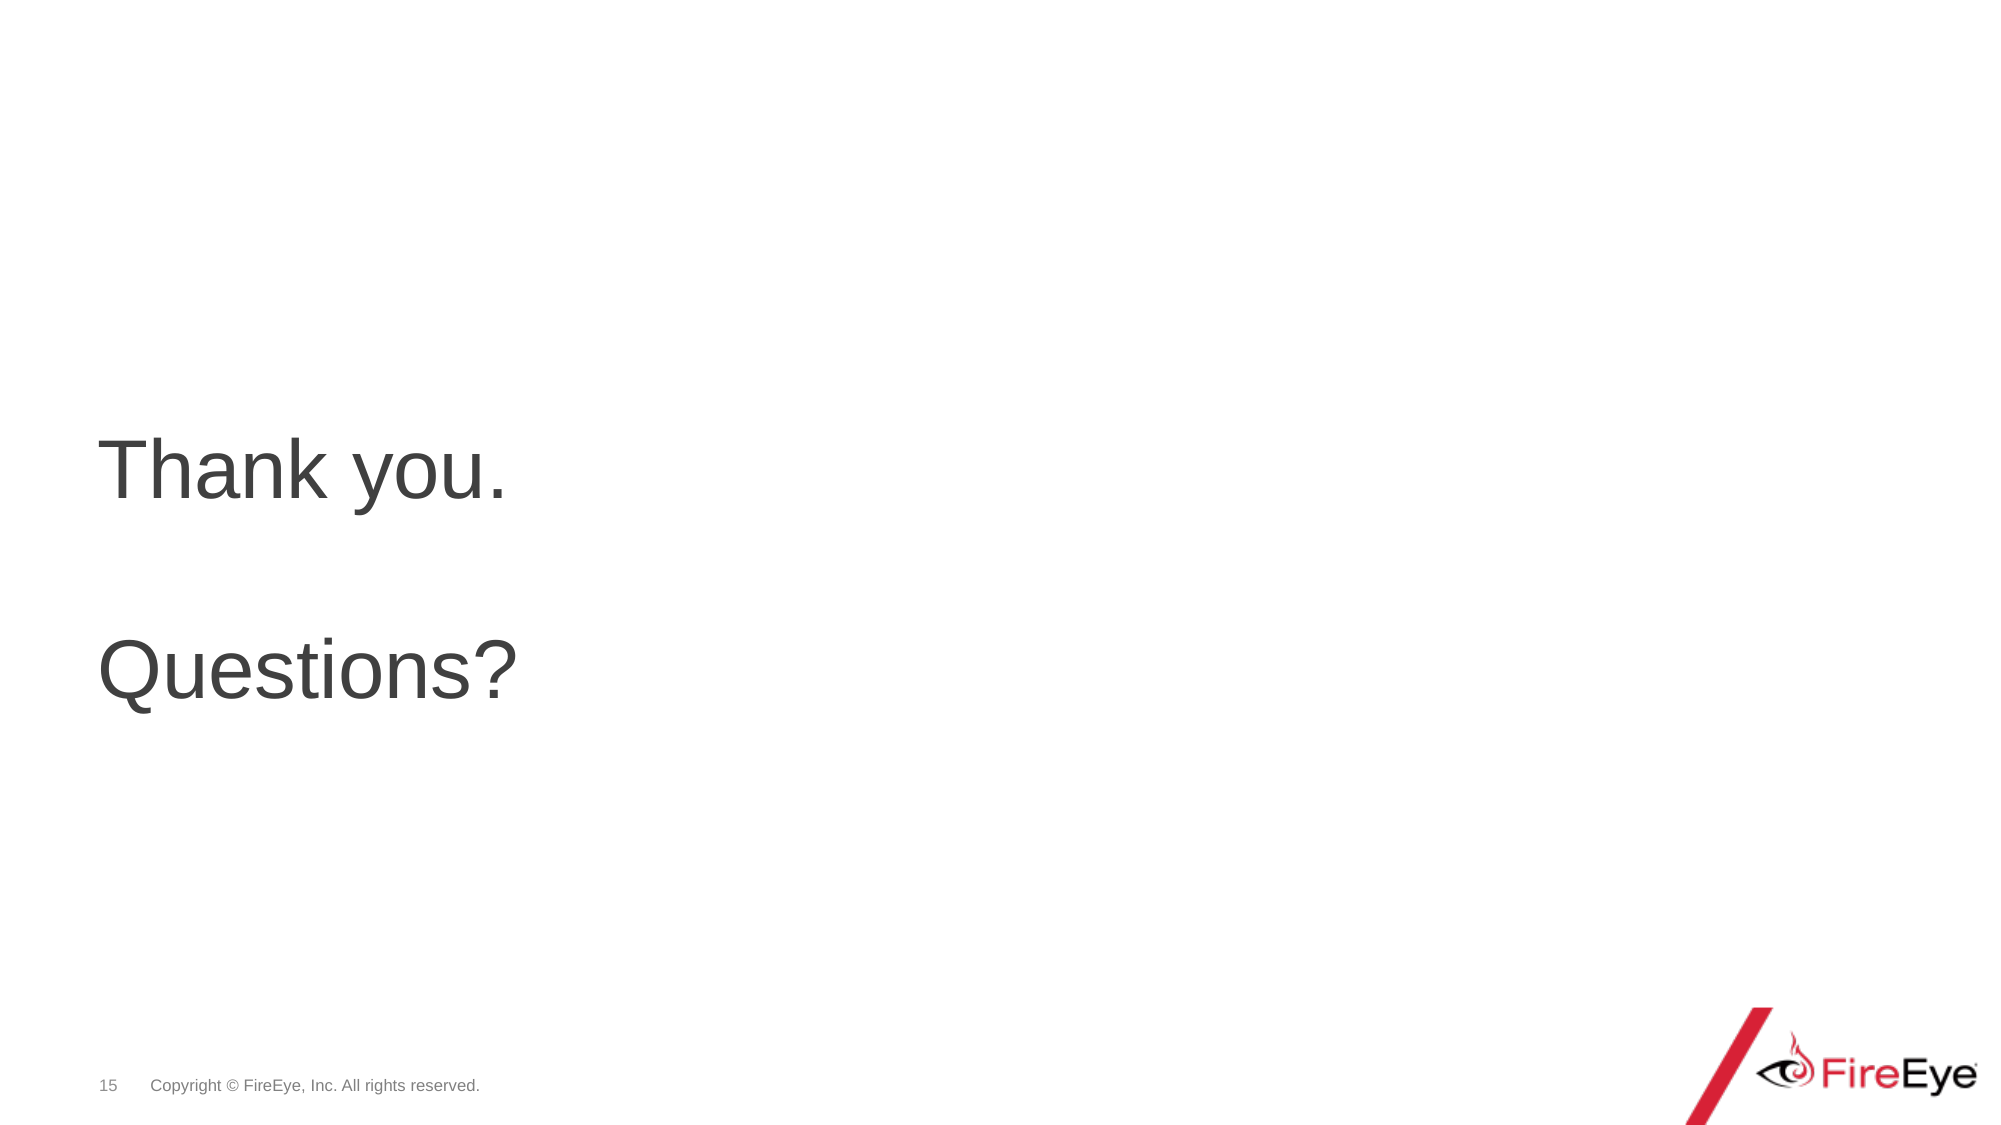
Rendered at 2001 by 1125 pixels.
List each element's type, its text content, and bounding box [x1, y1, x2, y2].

picture [1681, 1006, 1984, 1125]
list Thank you. Questions? [82, 112, 1867, 1018]
